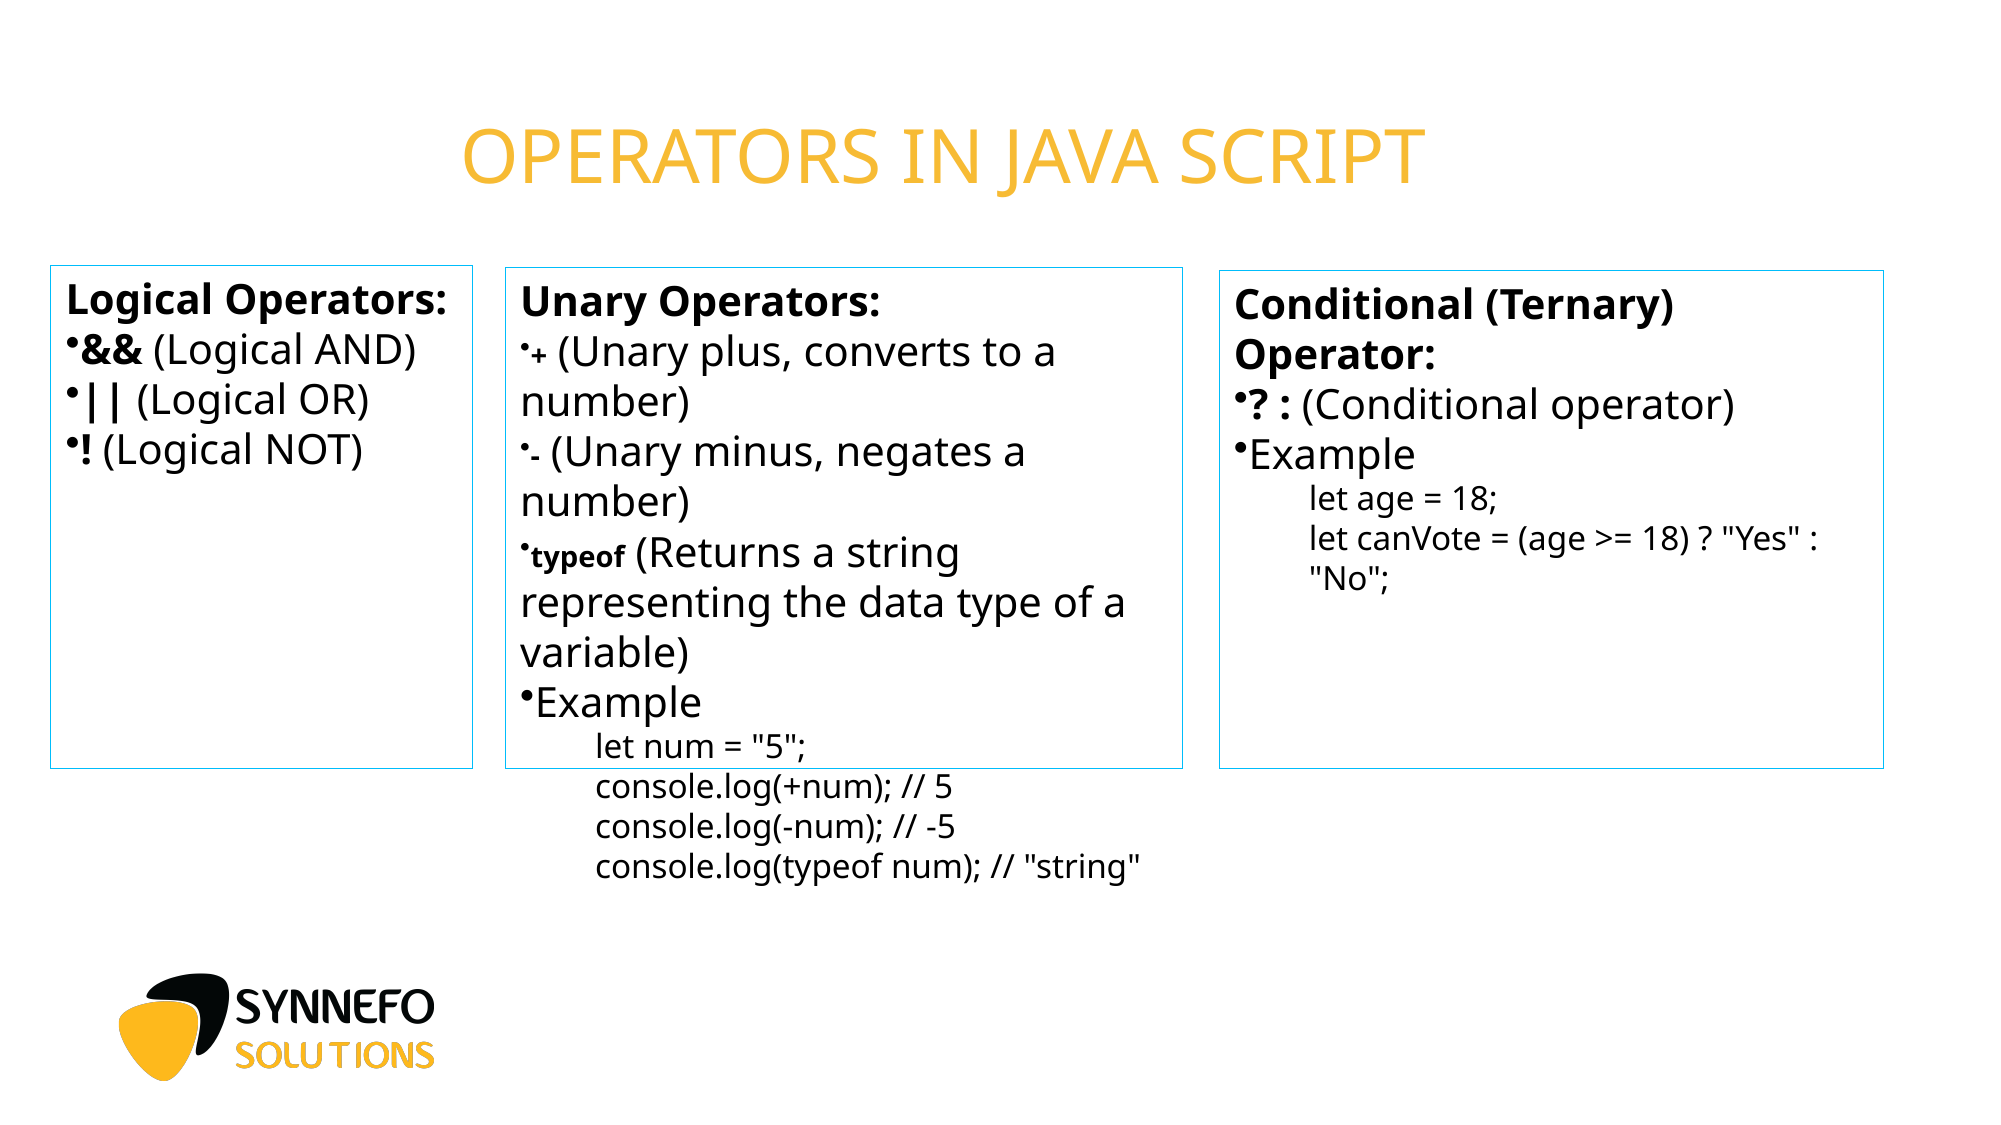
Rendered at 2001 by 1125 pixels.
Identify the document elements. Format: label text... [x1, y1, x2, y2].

text_box Logical Operators: && (Logical AND) || (Logical OR) ! (Logical NOT) [50, 265, 177, 769]
text_box [177, 209, 1803, 935]
text_box OPERATORS IN JAVA SCRIPT [96, 98, 1792, 212]
text_box Unary Operators: + (Unary plus, converts to a number) - (Unary minus, negates a number) typeof (Returns a string representing the data type of a variable) Example let num = "5"; console.log(+num); // 5 console.log(-num); // -5 console.log(typeof num); // "string" [505, 267, 1183, 769]
picture [114, 966, 473, 1083]
text_box Conditional (Ternary) Operator: ? : (Conditional operator) Example let age = 18; let canVote = (age >= 18) ? "Yes" : "No"; [1219, 270, 1884, 769]
